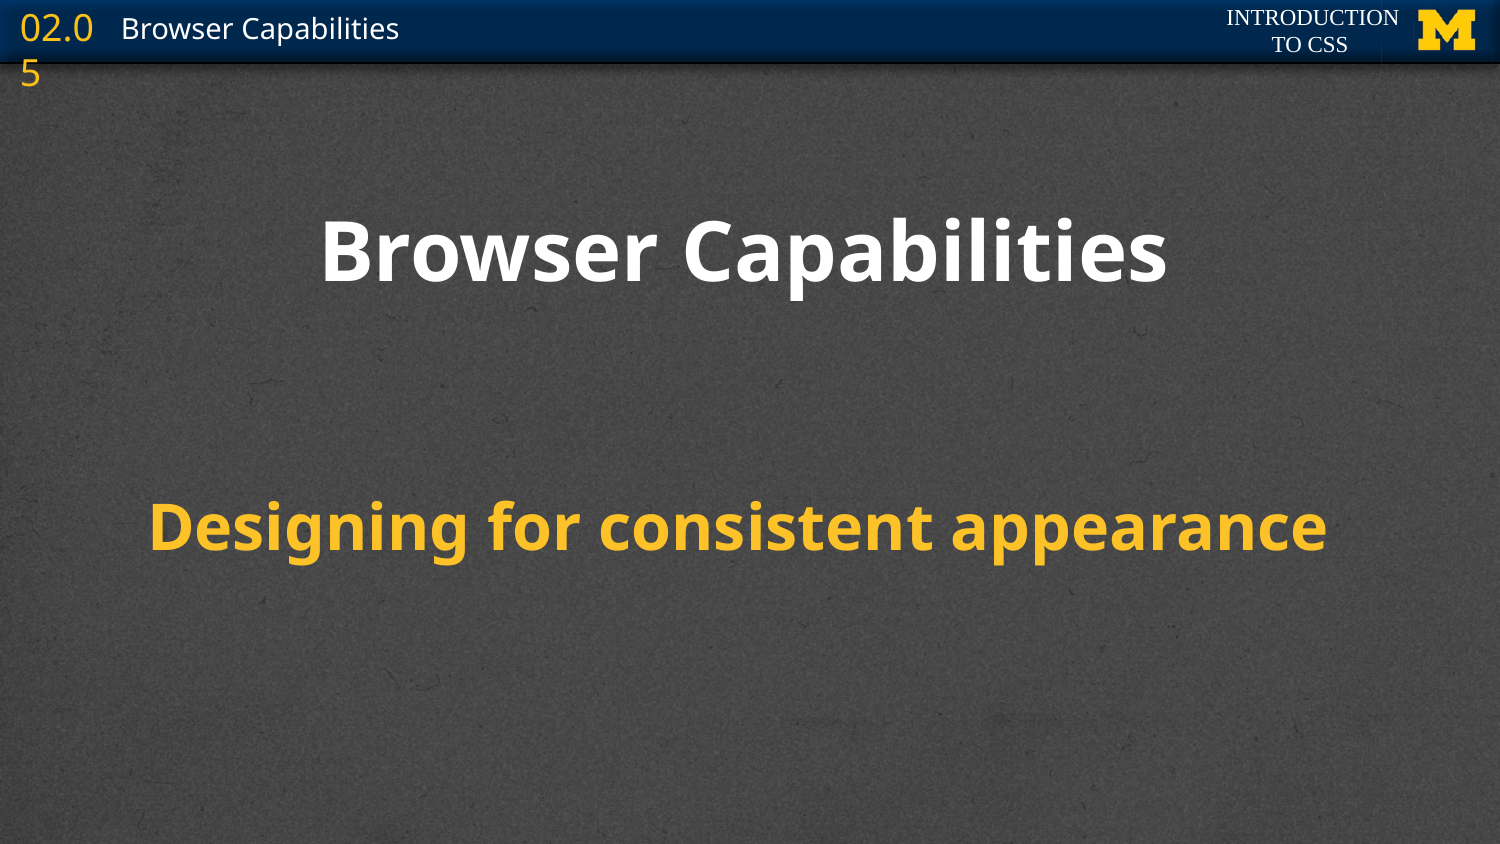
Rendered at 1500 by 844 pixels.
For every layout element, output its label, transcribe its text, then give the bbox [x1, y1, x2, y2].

subtitle Designing for consistent appearance [120, 478, 1357, 694]
title Browser Capabilities [43, 190, 1445, 443]
picture [0, 0, 1500, 844]
